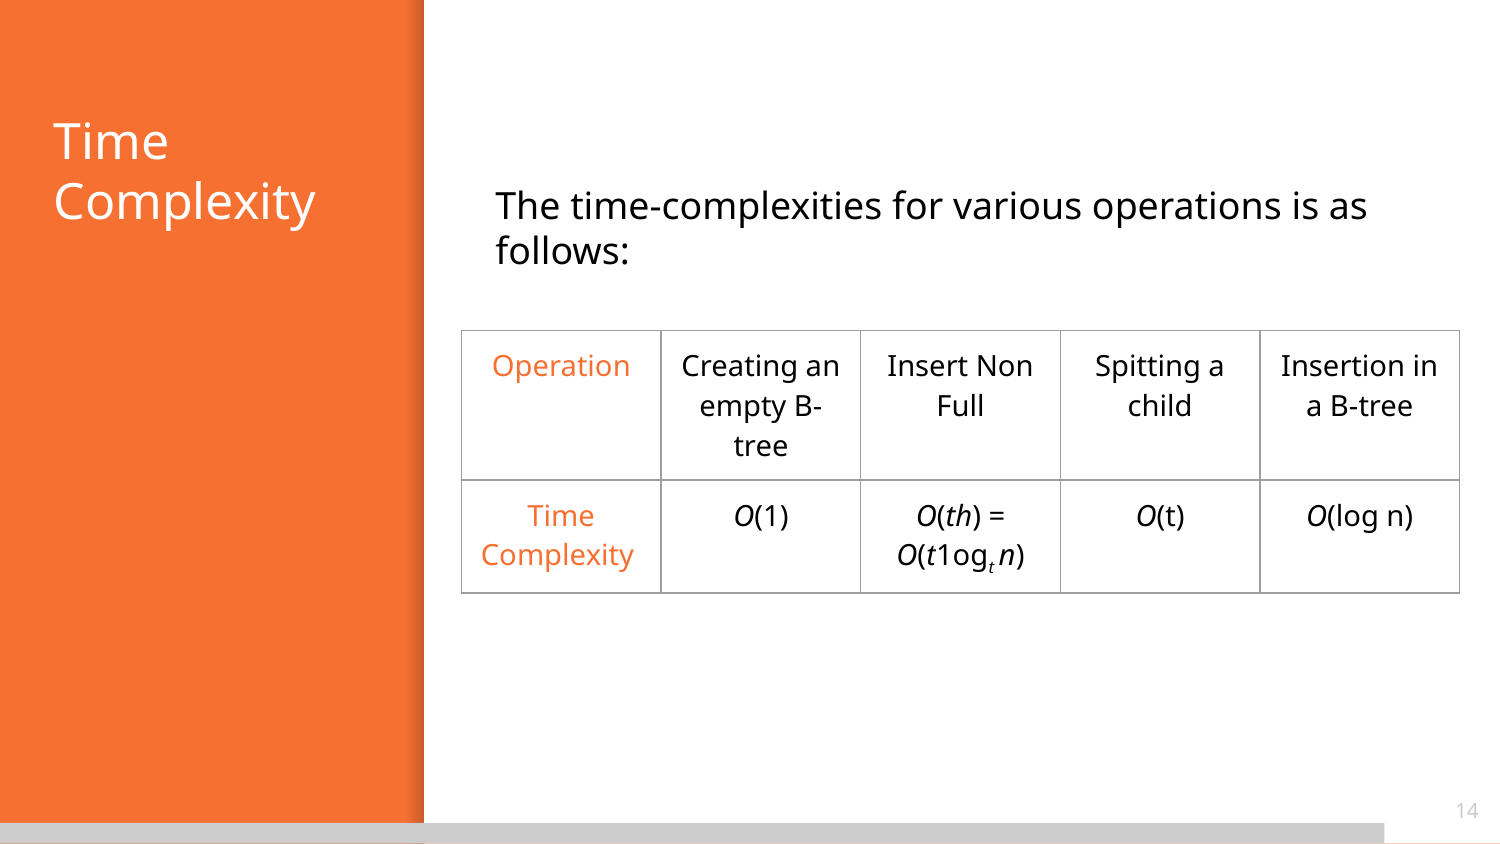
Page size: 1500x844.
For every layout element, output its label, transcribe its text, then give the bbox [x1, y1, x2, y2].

table_cell O(log n) [1261, 481, 1459, 592]
text_box The time-complexities for various operations is as follows: [480, 167, 1479, 372]
slide_number 14 [1403, 779, 1494, 844]
table_header Spitting a child [1061, 372, 1259, 479]
title Time Complexity [38, 94, 375, 748]
table_header Insertion in a B-tree [1261, 372, 1459, 479]
table_header Creating an empty B-tree [662, 372, 860, 479]
text_box [0, 822, 1385, 844]
table_header Insert Non Full [861, 372, 1060, 479]
table_cell O(th) = O(t1ogt n) [861, 481, 1060, 592]
table_cell Time Complexity [462, 481, 660, 592]
table_cell O(1) [662, 481, 860, 592]
table_header Operation [462, 331, 660, 479]
table_cell O(t) [1061, 481, 1259, 592]
